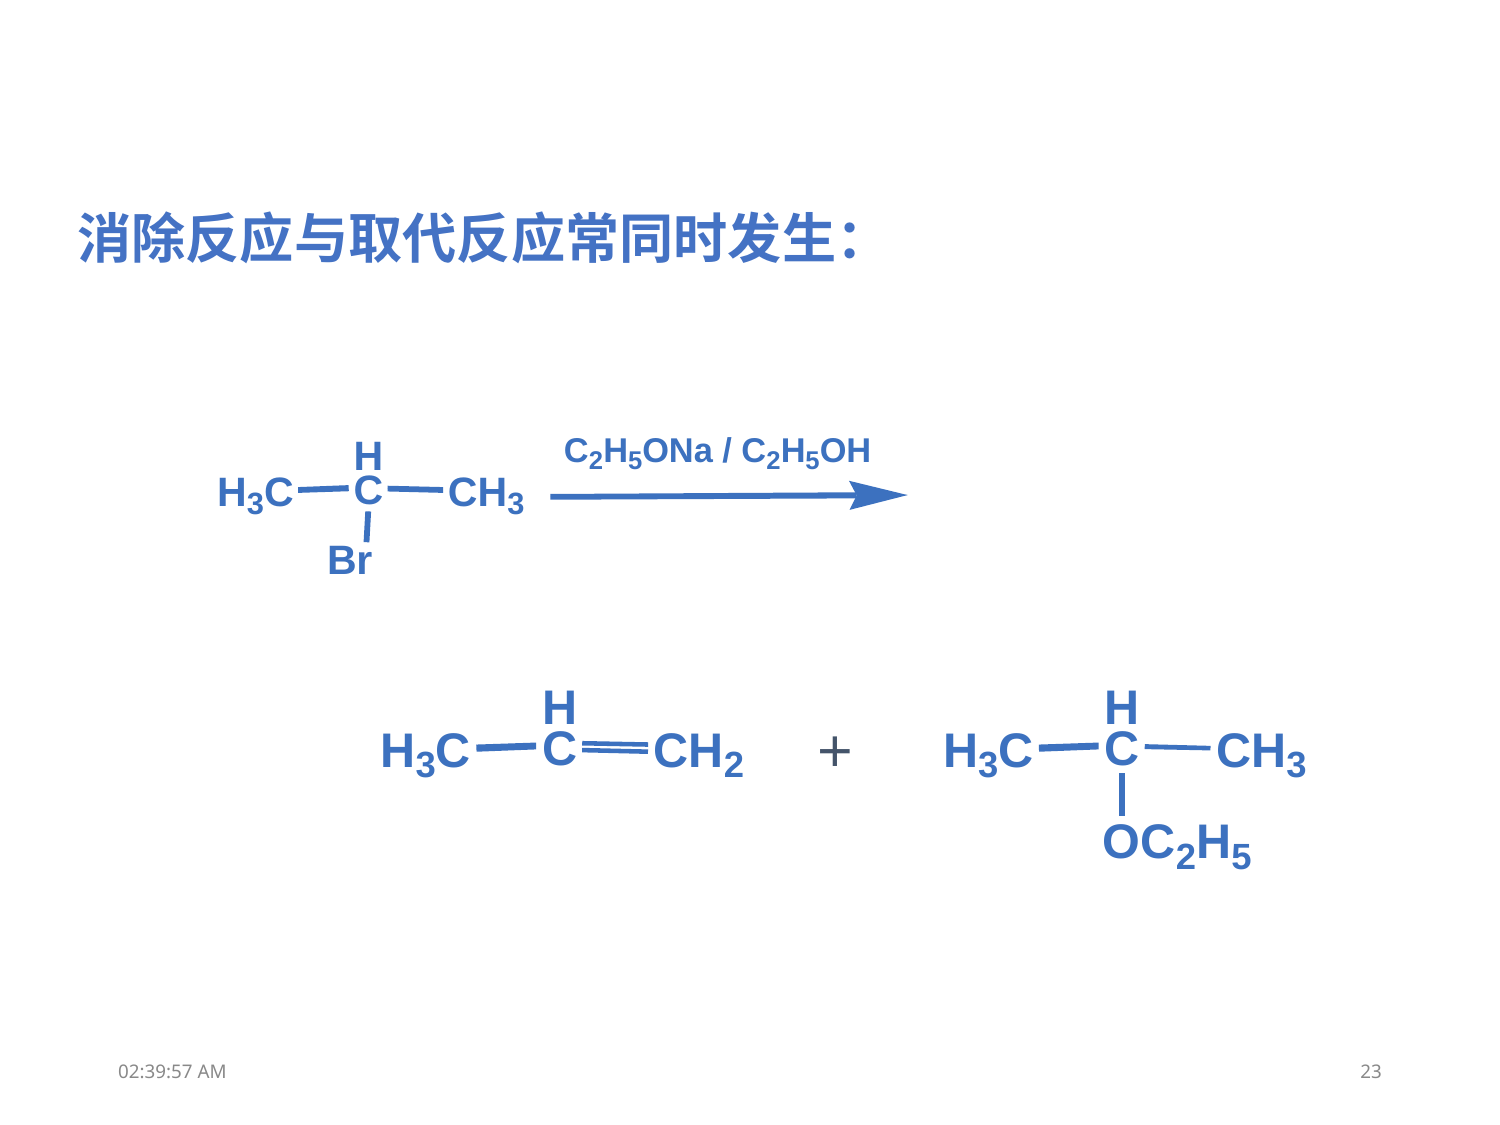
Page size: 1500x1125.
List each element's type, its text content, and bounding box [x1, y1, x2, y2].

slide_number 23 [1059, 1042, 1397, 1103]
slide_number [103, 1042, 441, 1103]
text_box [937, 680, 1313, 875]
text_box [374, 680, 750, 784]
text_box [212, 430, 913, 580]
text_box ＋ [800, 718, 925, 783]
text_box 消除反应与取代反应常同时发生： [62, 177, 1313, 277]
